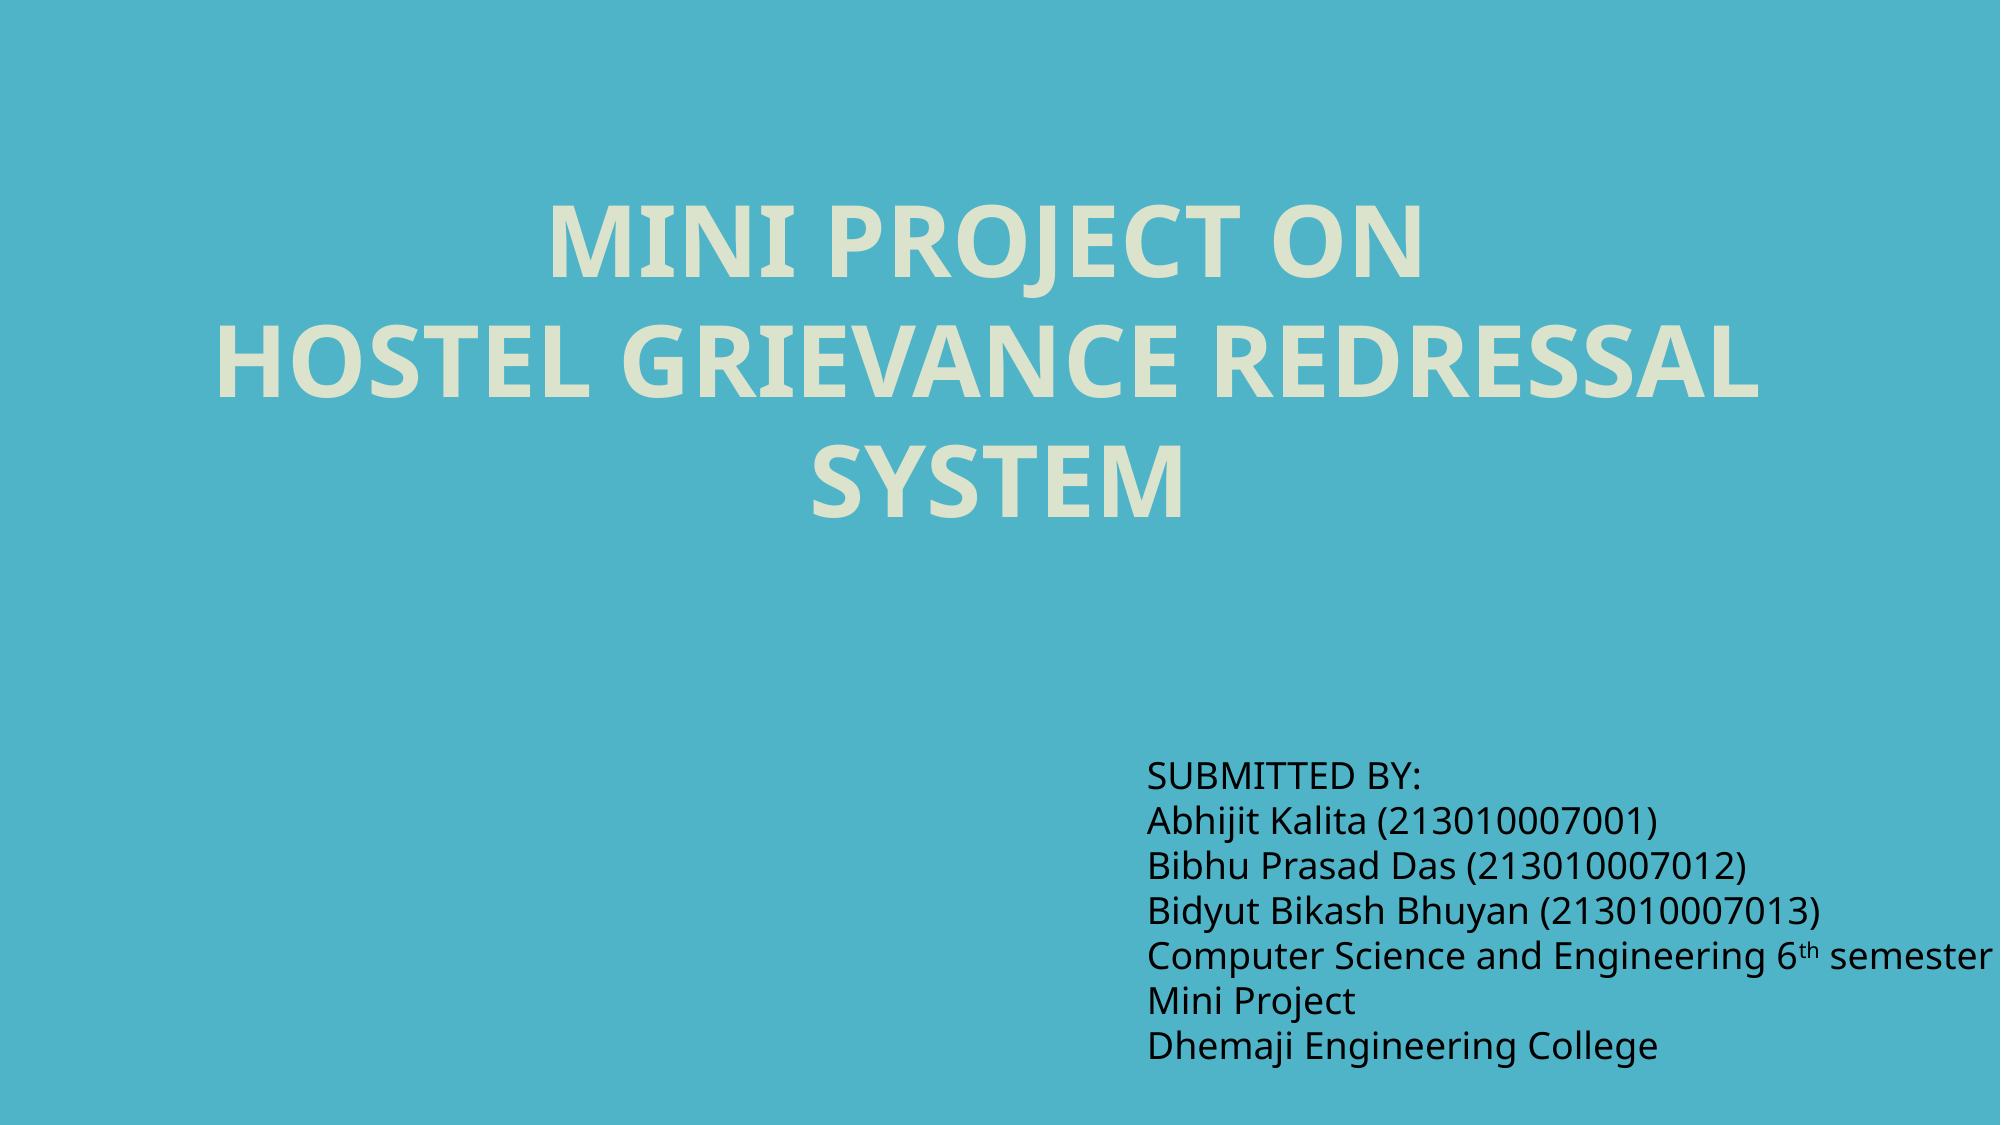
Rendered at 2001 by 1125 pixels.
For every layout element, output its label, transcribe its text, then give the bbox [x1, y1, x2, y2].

text_box MINI PROJECT ON HOSTEL GRIEVANCE REDRESSAL SYSTEM [143, 170, 1856, 546]
text_box SUBMITTED BY: Abhijit Kalita (213010007001) Bibhu Prasad Das (213010007012) Bidyut Bikash Bhuyan (213010007013) Computer Science and Engineering 6th semester Mini Project Dhemaji Engineering College [1132, 745, 2000, 1125]
